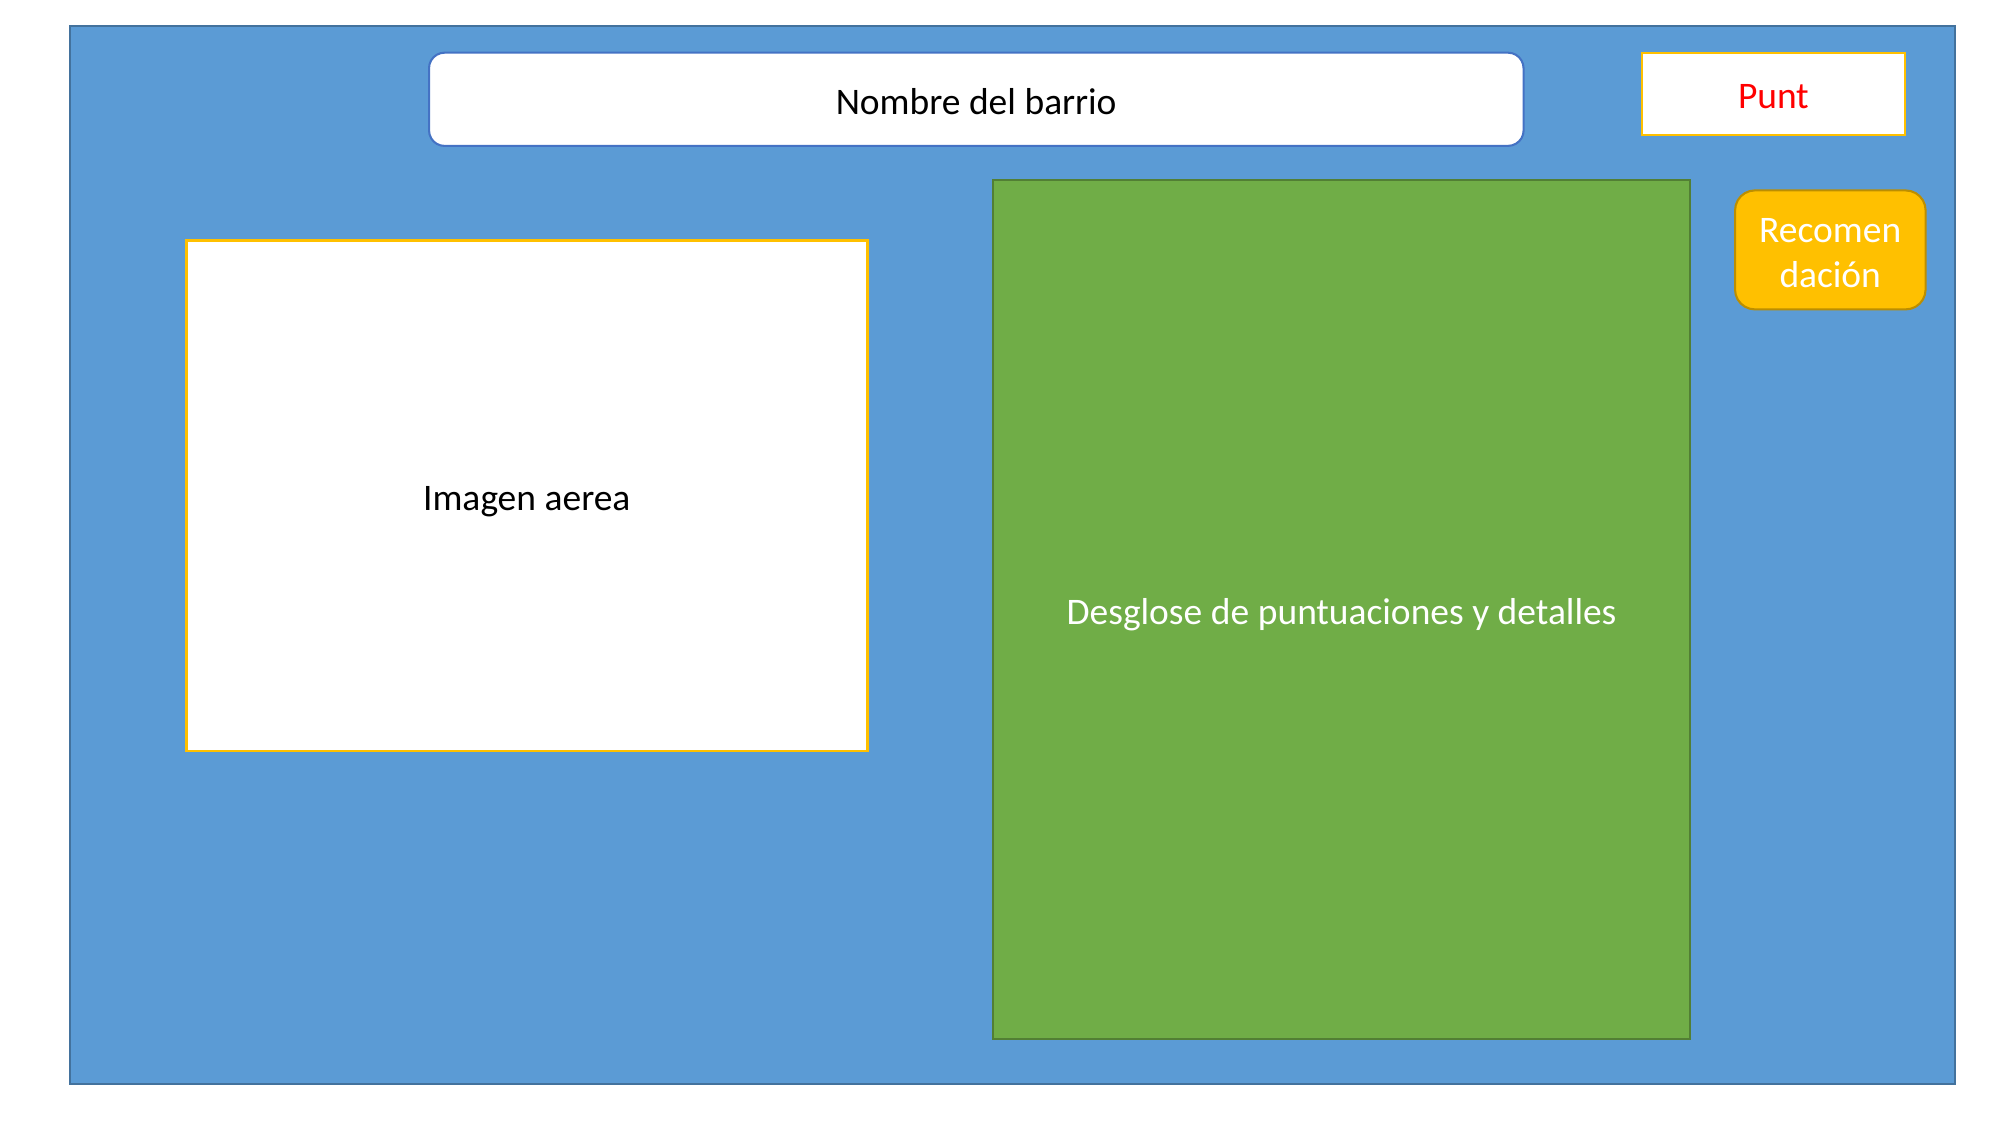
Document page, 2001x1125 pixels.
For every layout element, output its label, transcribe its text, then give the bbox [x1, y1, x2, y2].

text_box Desglose de puntuaciones y detalles [992, 179, 1691, 1040]
text_box Nombre del barrio [428, 51, 1525, 147]
text_box Punt [1641, 52, 1906, 136]
text_box [69, 25, 1956, 1085]
text_box Recomendación [1734, 189, 1927, 311]
text_box Imagen aerea [185, 239, 869, 752]
